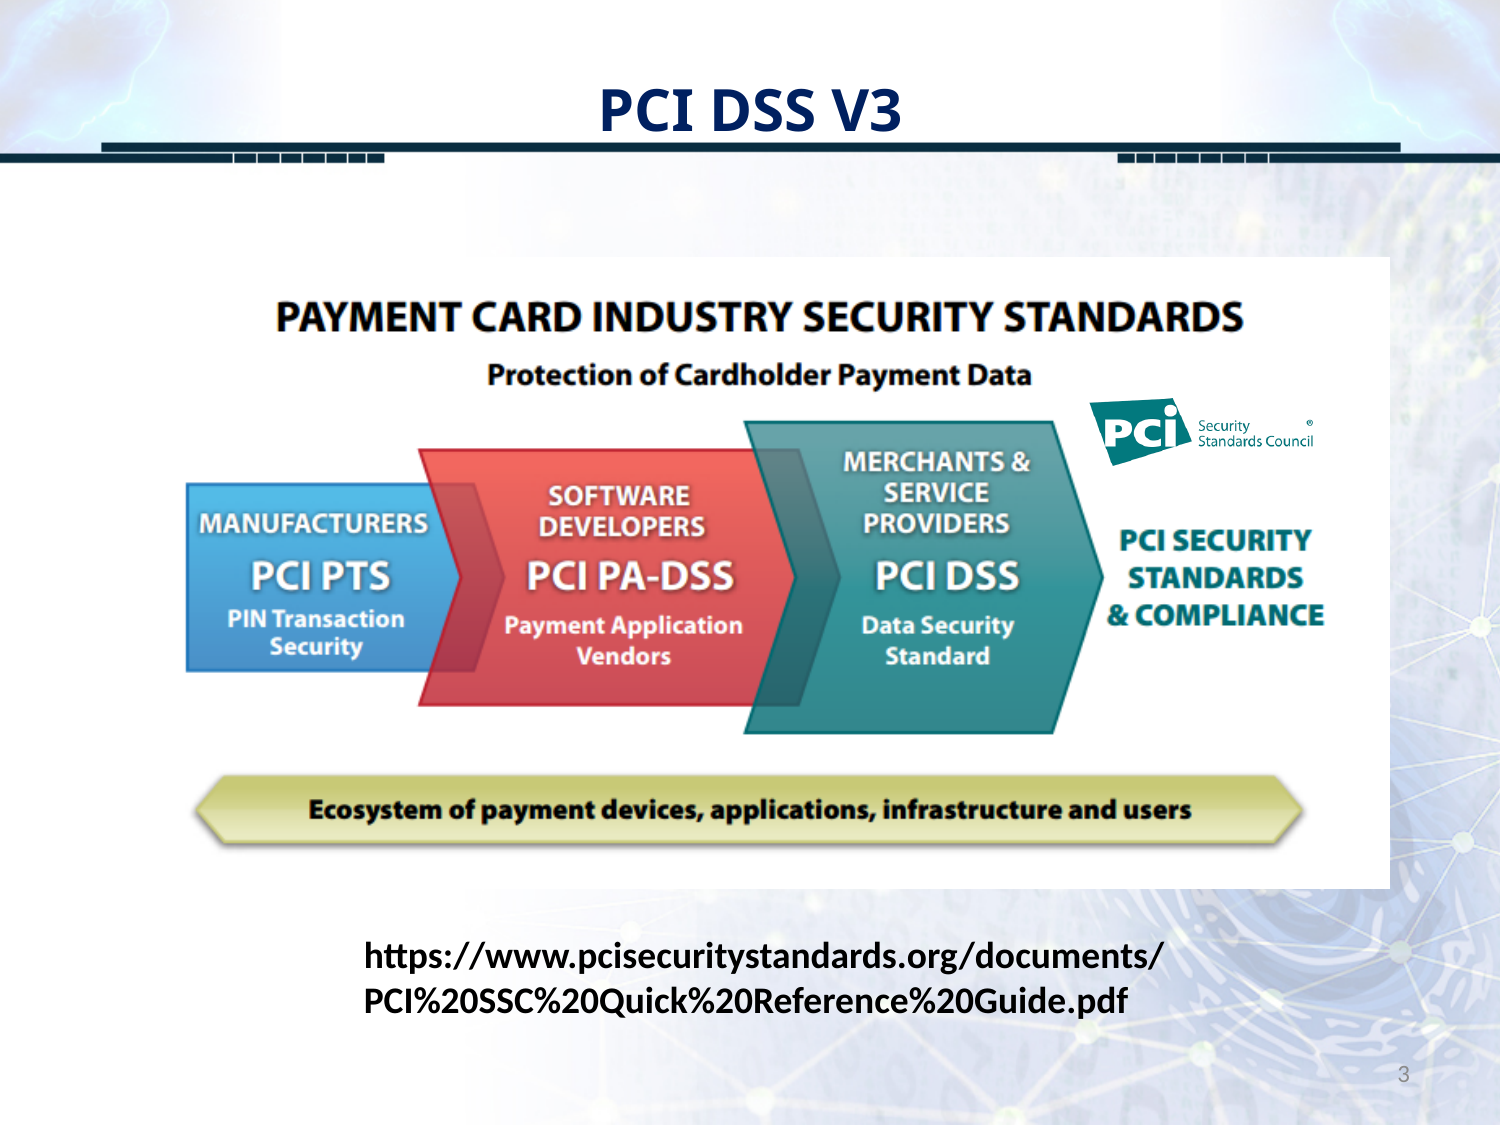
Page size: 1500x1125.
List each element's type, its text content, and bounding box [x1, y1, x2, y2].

title PCI DSS V3 [75, 34, 1425, 182]
text_box https://www.pcisecuritystandards.org/documents/PCI%20SSC%20Quick%20Reference%20Guide.pdf [348, 923, 1202, 1028]
picture [0, 0, 1500, 1125]
slide_number 3 [1074, 1042, 1425, 1103]
